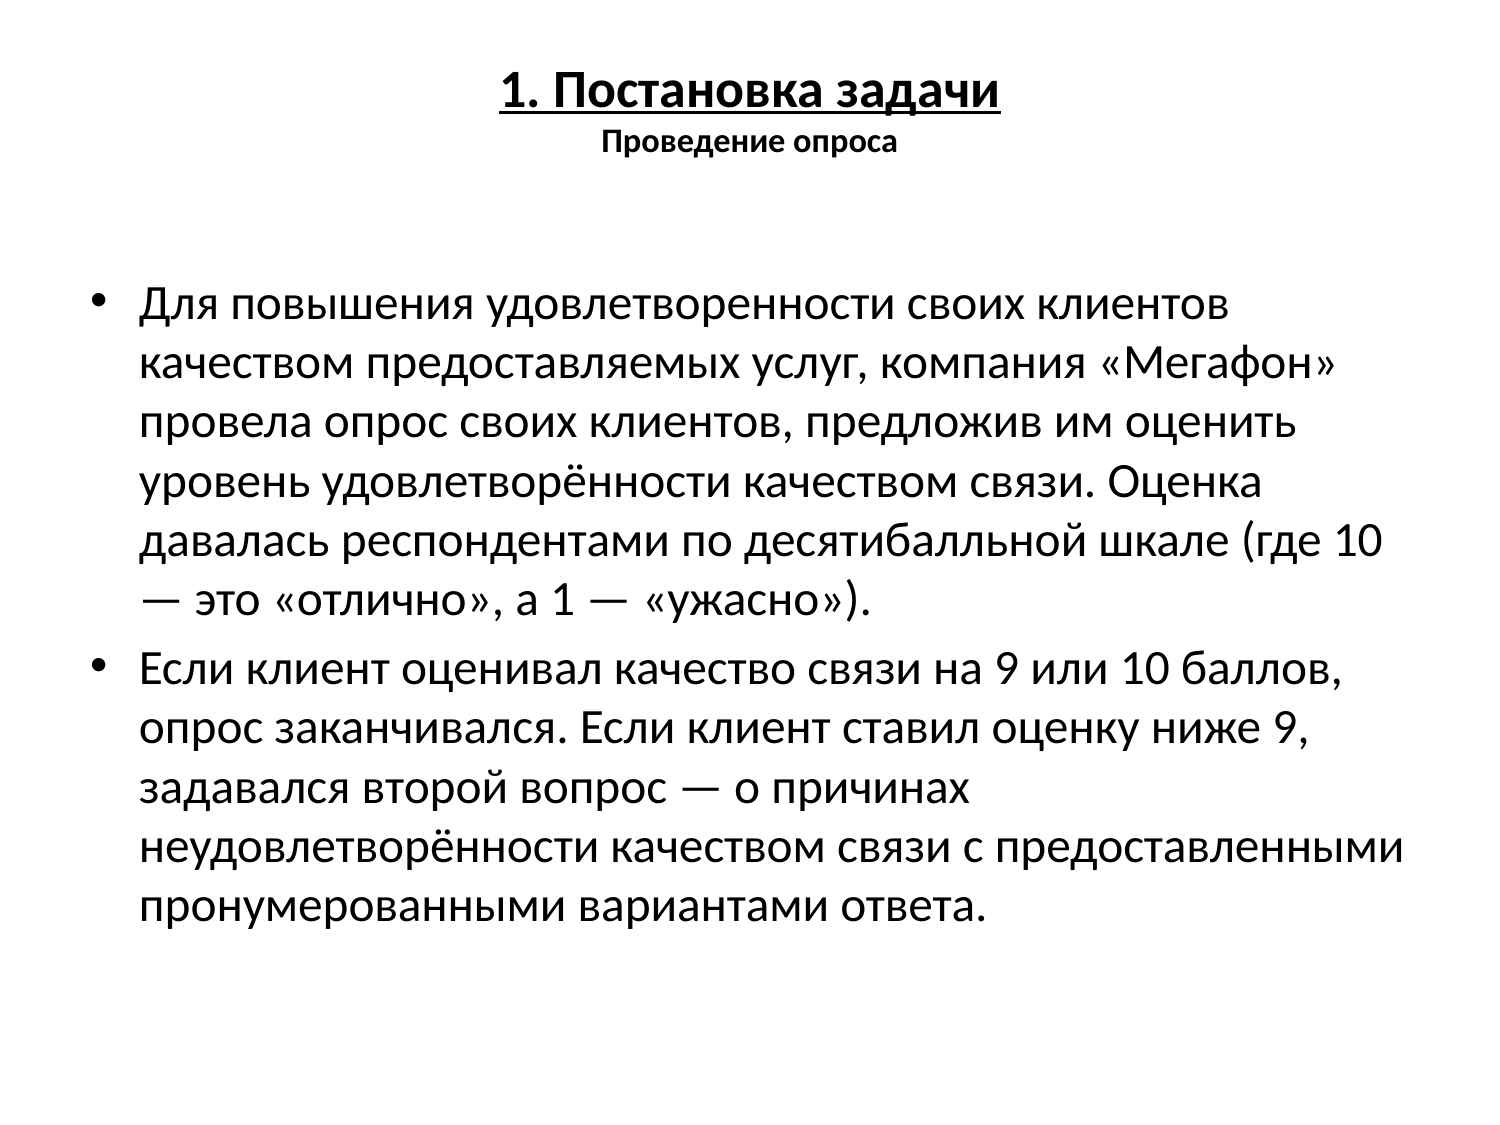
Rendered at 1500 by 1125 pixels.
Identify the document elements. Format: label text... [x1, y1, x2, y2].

title 1. Постановка задачи Проведение опроса [75, 45, 1425, 233]
list Для повышения удовлетворенности своих клиентов качеством предоставляемых услуг, компания «Мегафон» провела опрос своих клиентов, предложив им оценить уровень удовлетворённости качеством связи. Оценка давалась респондентами по десятибалльной шкале (где 10 — это «отлично», а 1 — «ужасно»). Если клиент оценивал качество связи на 9 или 10 баллов, опрос заканчивался. Если клиент ставил оценку ниже 9, задавался второй вопрос — о причинах неудовлетворённости качеством связи с предоставленными пронумерованными вариантами ответа. [75, 262, 1425, 1005]
